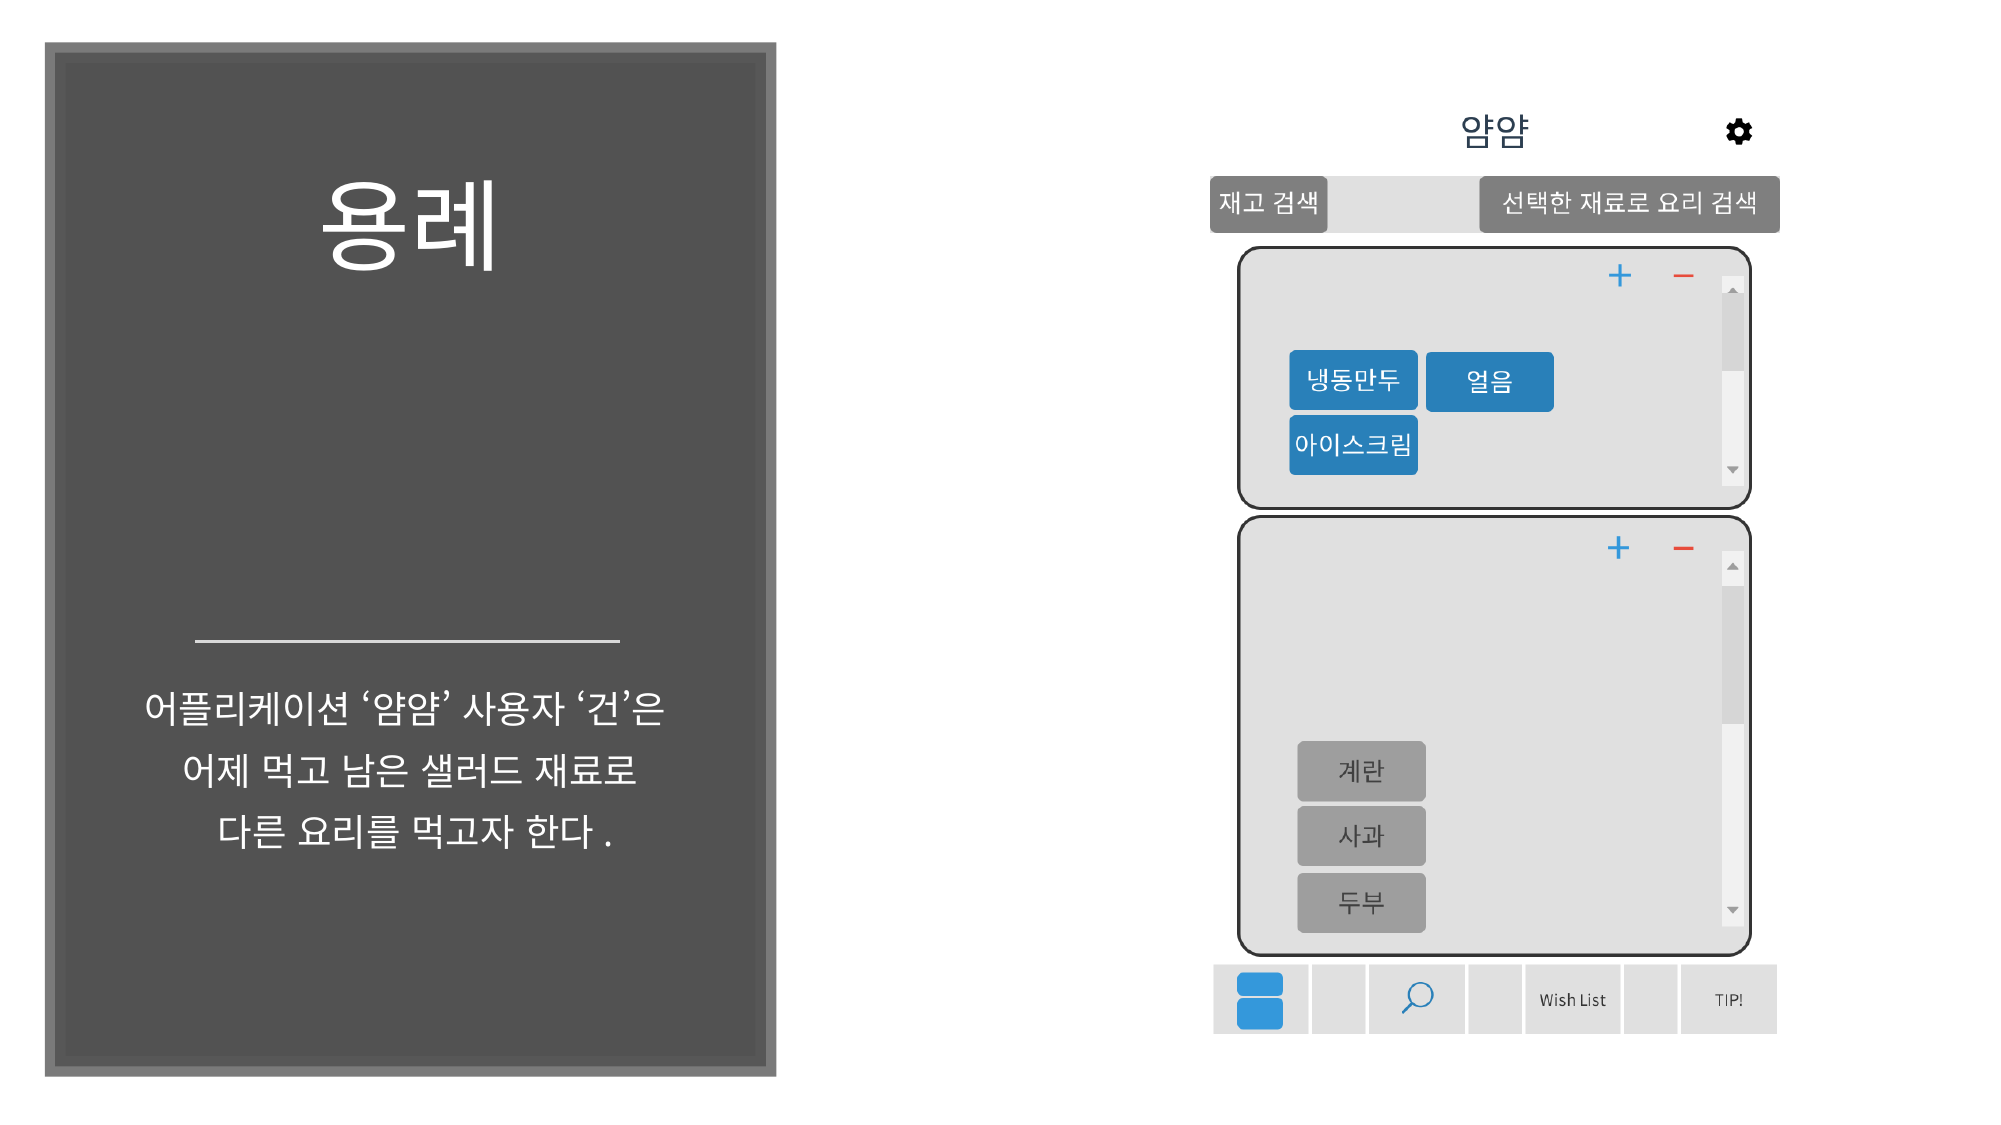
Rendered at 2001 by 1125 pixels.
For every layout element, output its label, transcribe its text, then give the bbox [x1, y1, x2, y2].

text_box [54, 52, 767, 1067]
title 용례 [110, 149, 711, 293]
picture [1210, 87, 1780, 1038]
list 어플리케이션 ‘얌얌’ 사용자 ‘건’은 어제 먹고 남은 샐러드 재료로 다른 요리를 먹고자 한다. [110, 684, 711, 935]
